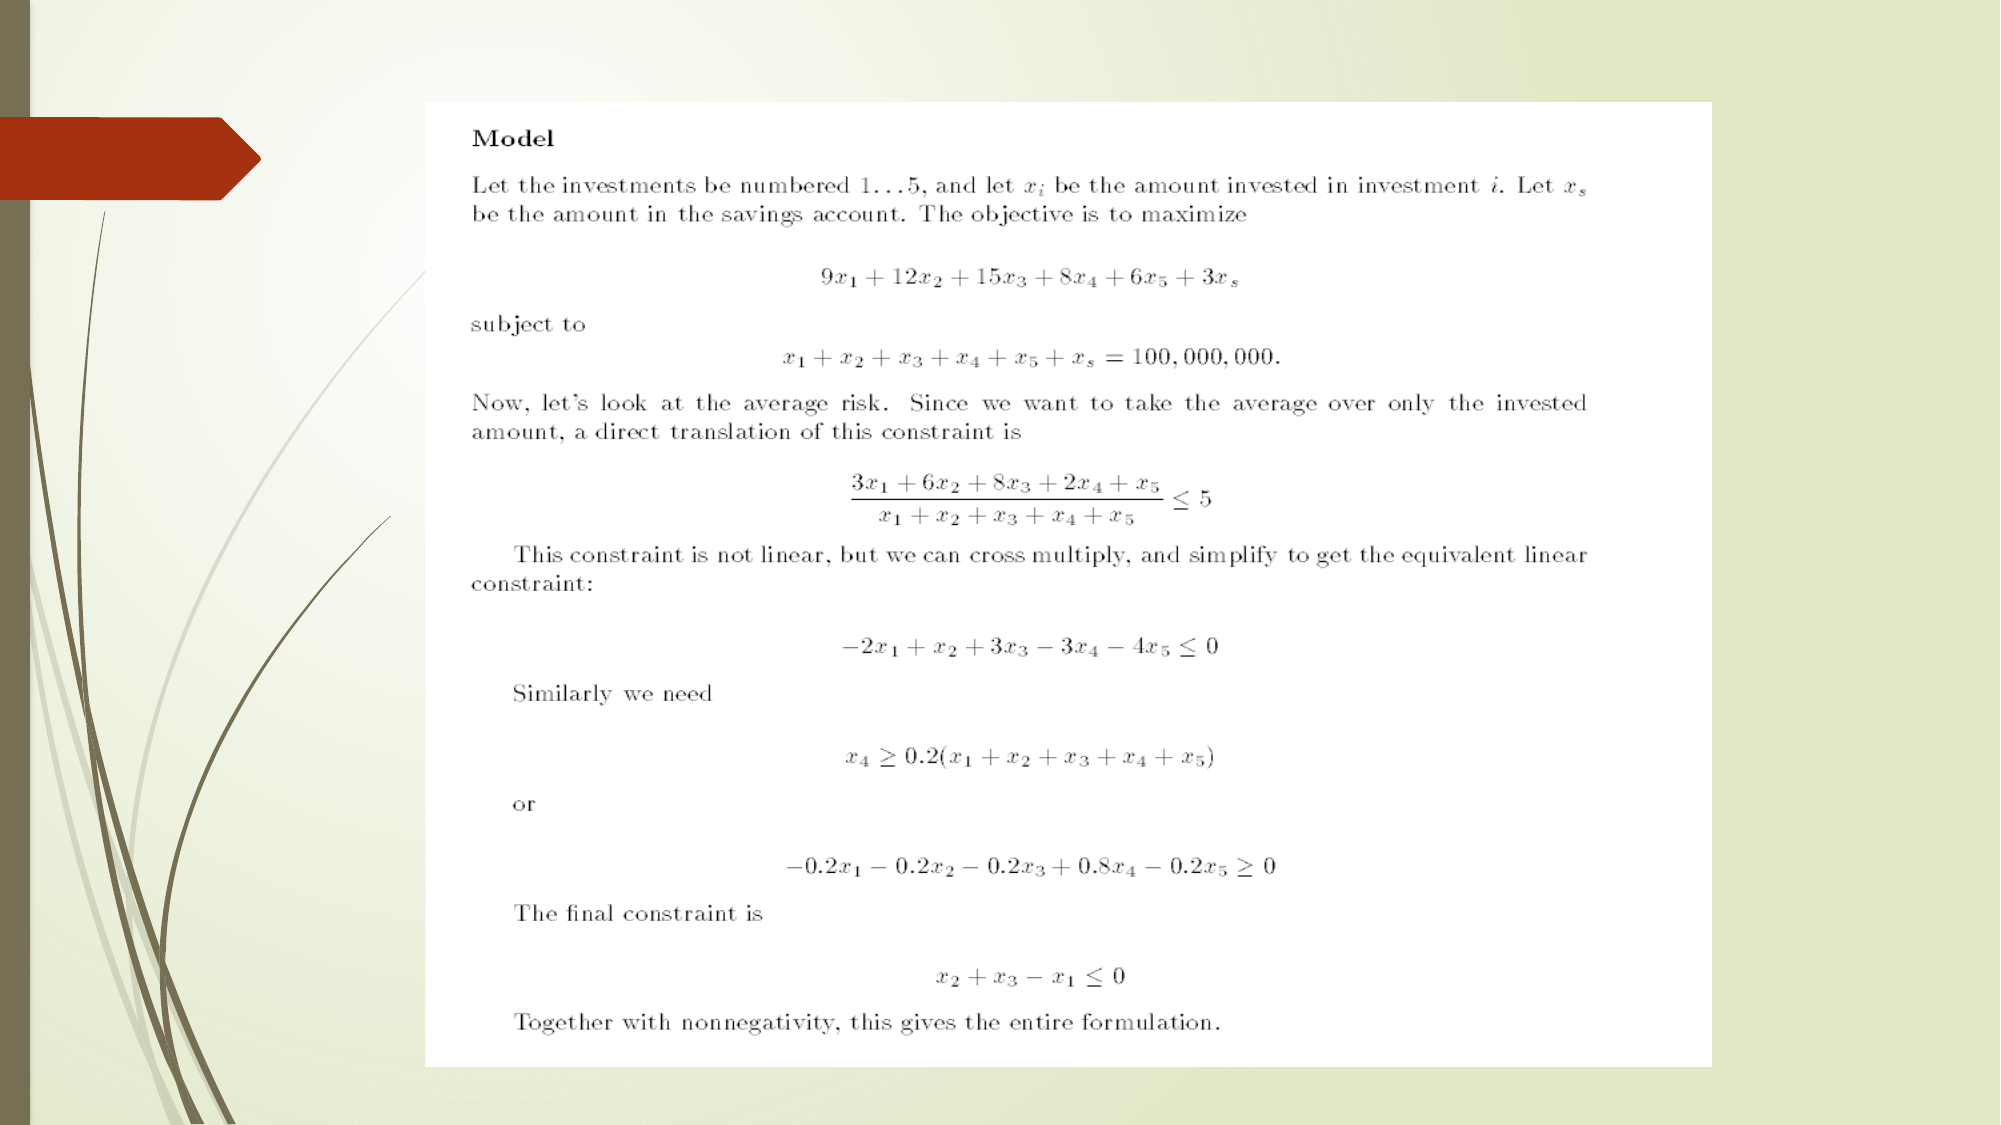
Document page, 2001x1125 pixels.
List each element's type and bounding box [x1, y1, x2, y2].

list [425, 102, 1713, 1068]
